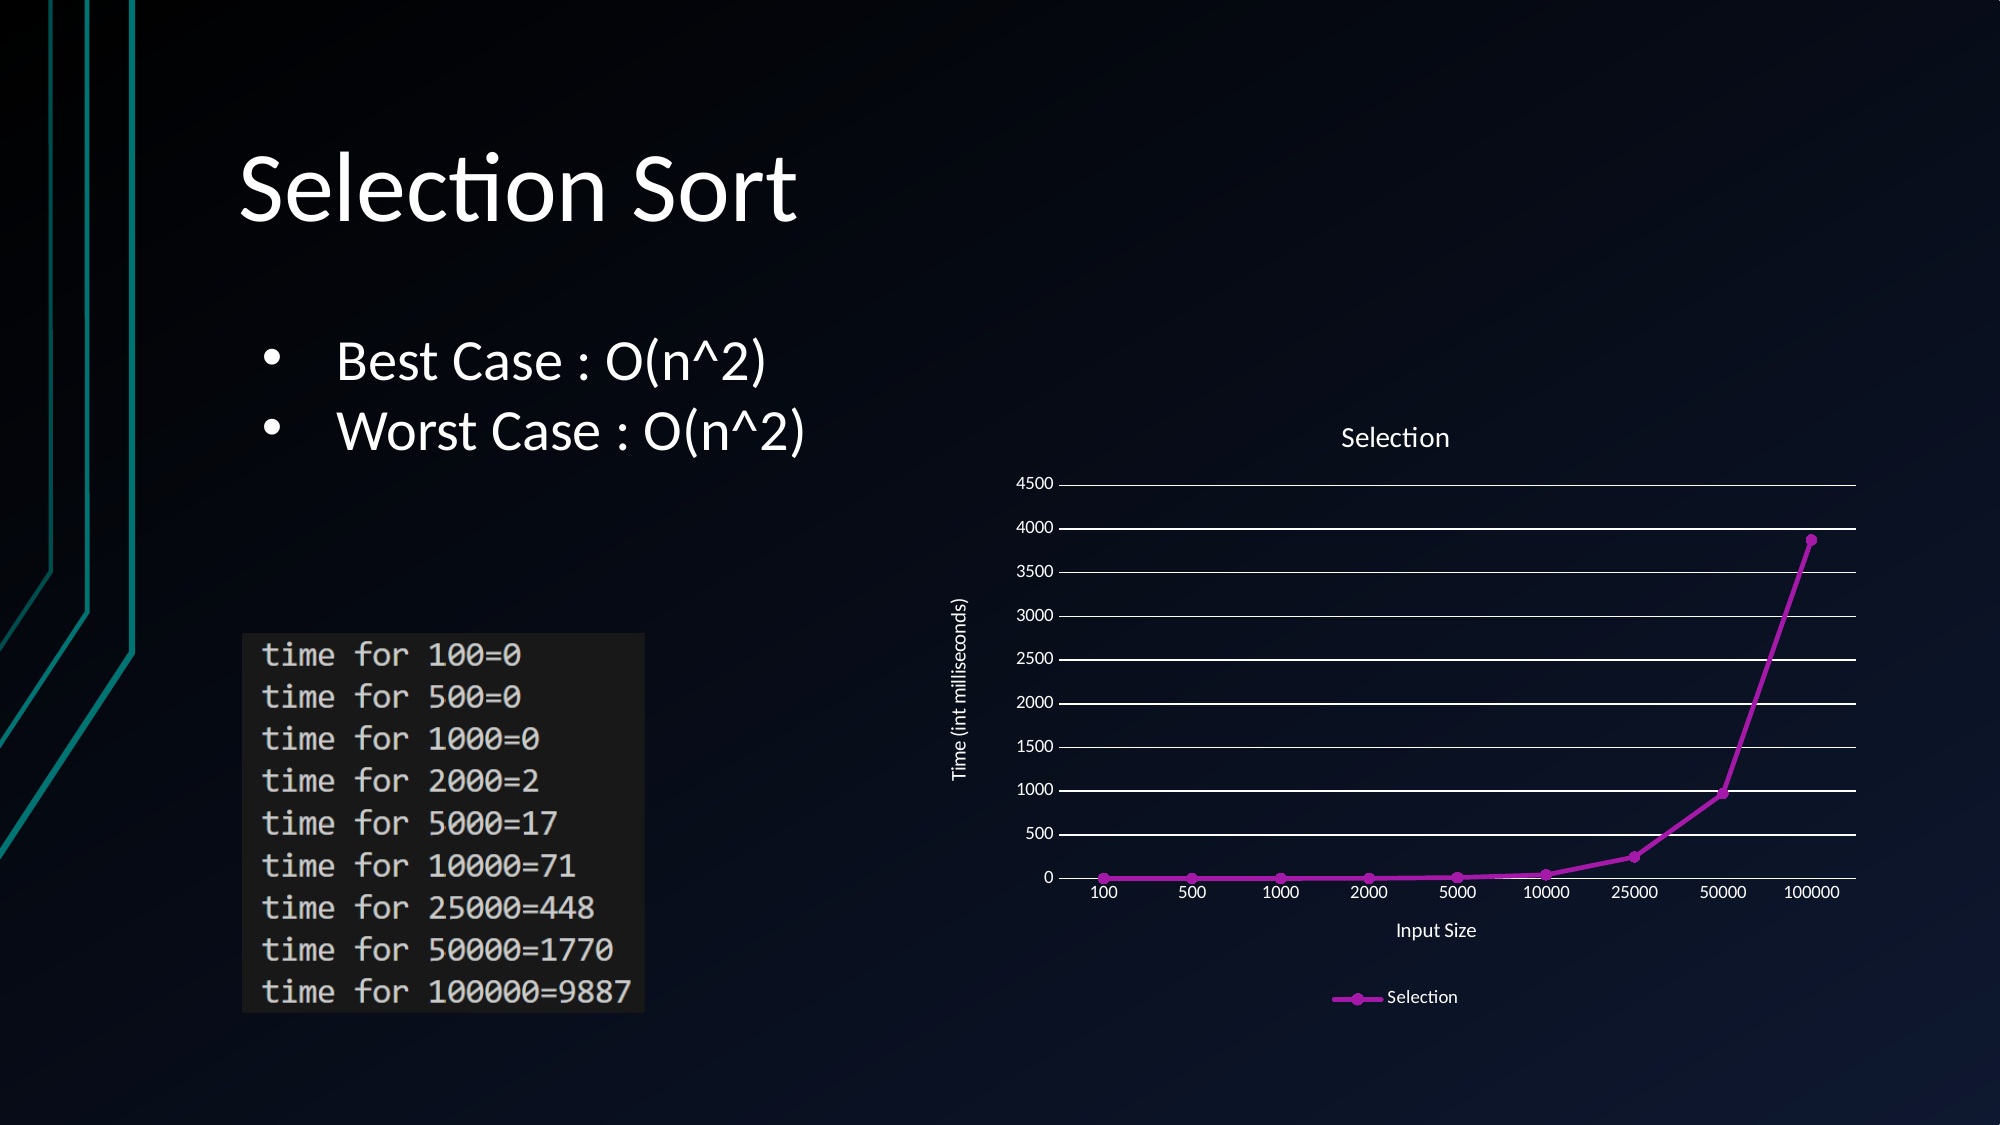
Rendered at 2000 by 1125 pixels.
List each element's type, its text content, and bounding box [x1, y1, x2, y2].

text_box Best Case : O(n^2) Worst Case : O(n^2) [247, 314, 822, 470]
chart [916, 395, 1876, 1016]
text_box Selection Sort [223, 113, 815, 249]
picture [242, 633, 646, 1014]
